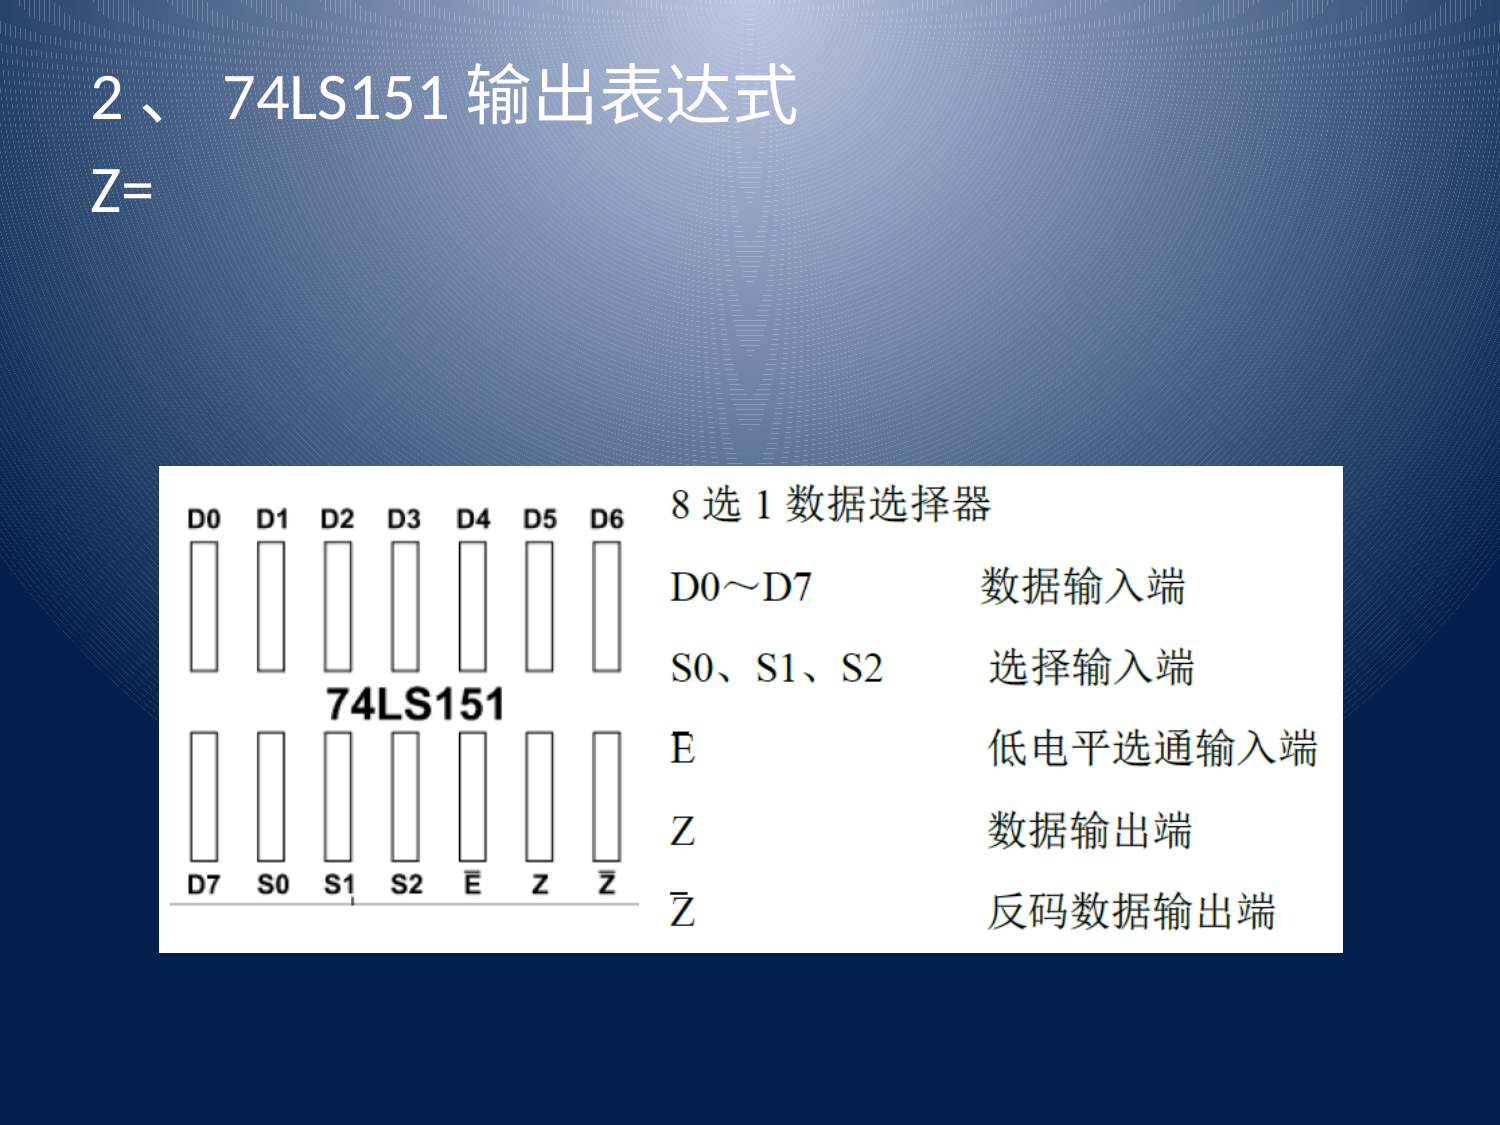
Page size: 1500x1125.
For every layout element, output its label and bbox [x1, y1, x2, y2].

picture [159, 466, 1344, 953]
